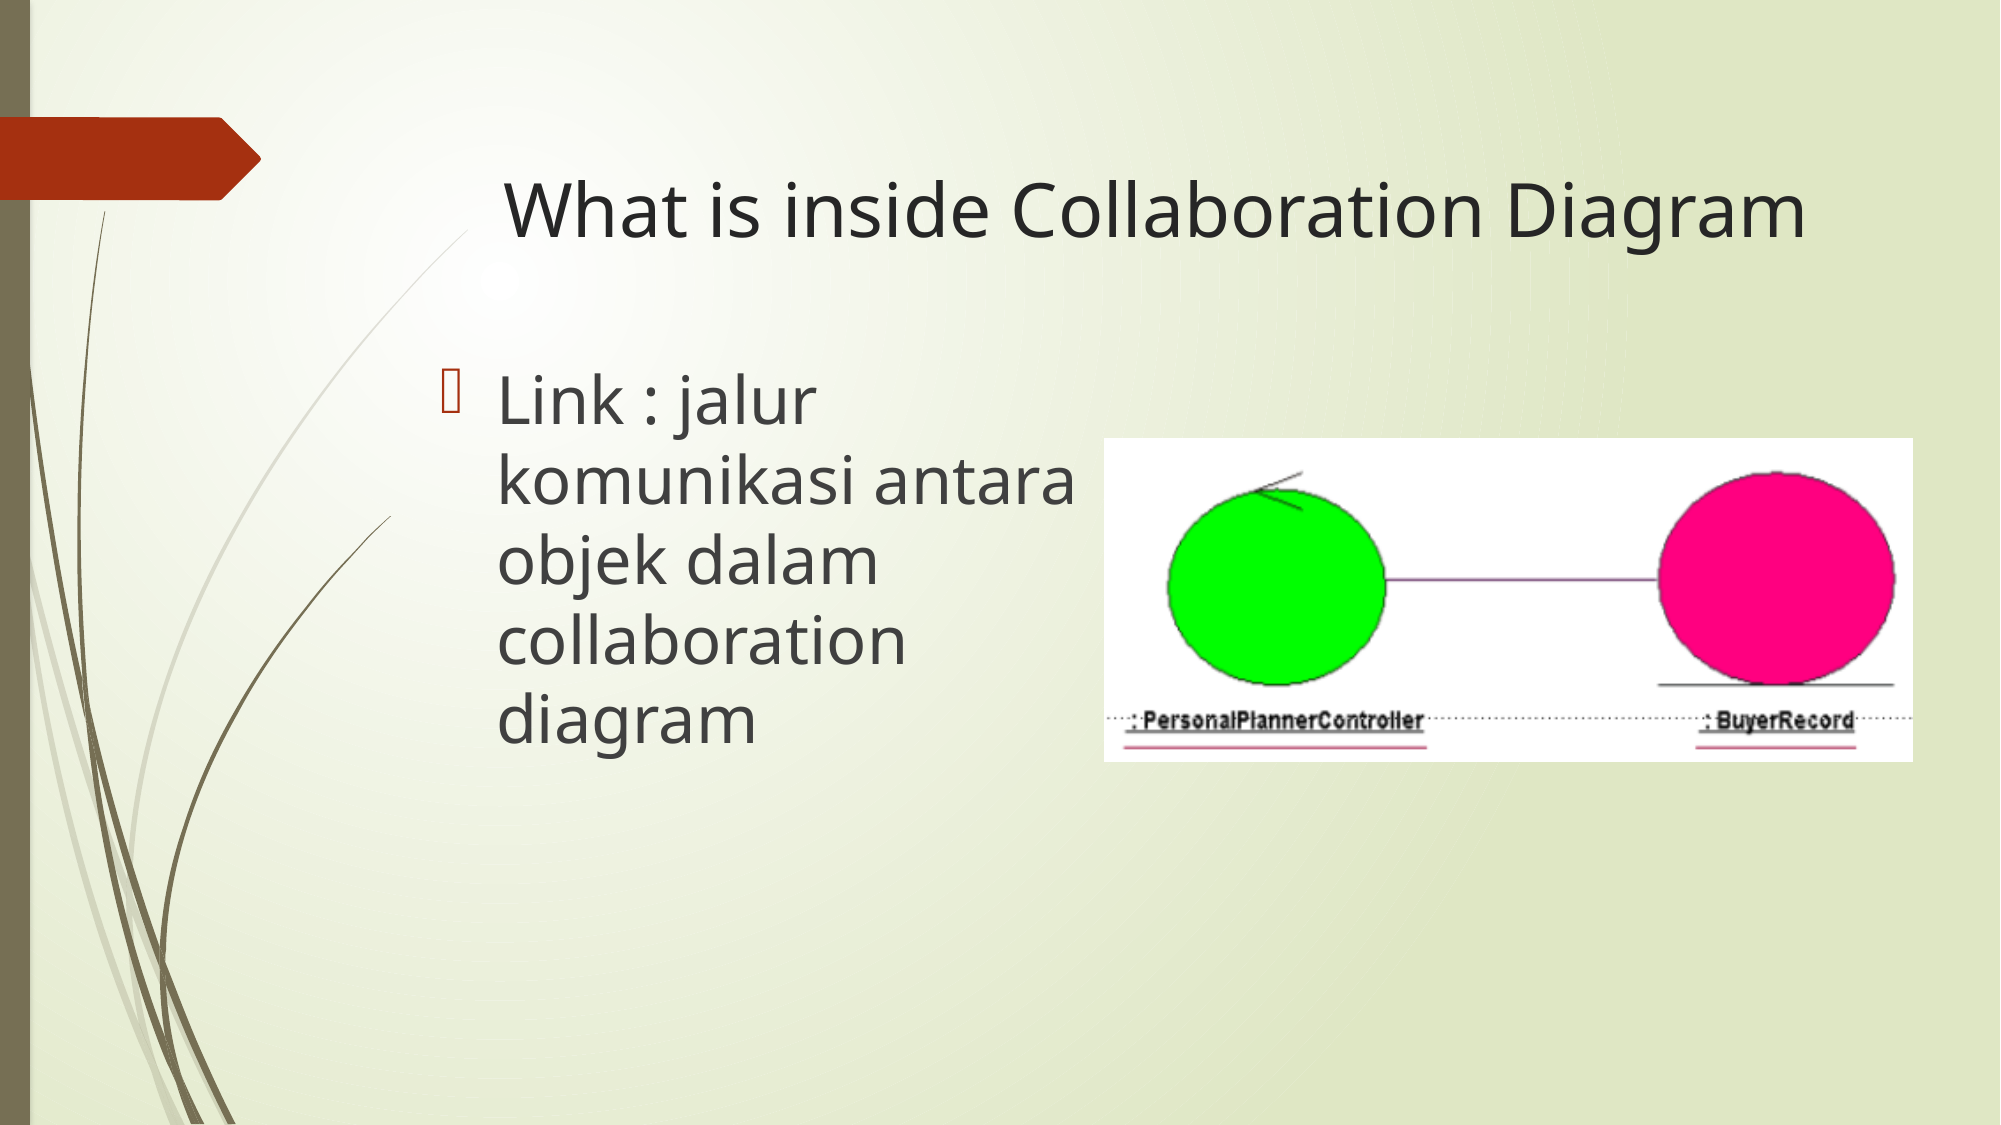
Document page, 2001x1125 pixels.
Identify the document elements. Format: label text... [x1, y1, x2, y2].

picture [1104, 438, 1913, 762]
list Link : jalur komunikasi antara objek dalam collaboration diagram [424, 350, 1105, 970]
title What is inside Collaboration Diagram [425, 102, 1888, 313]
